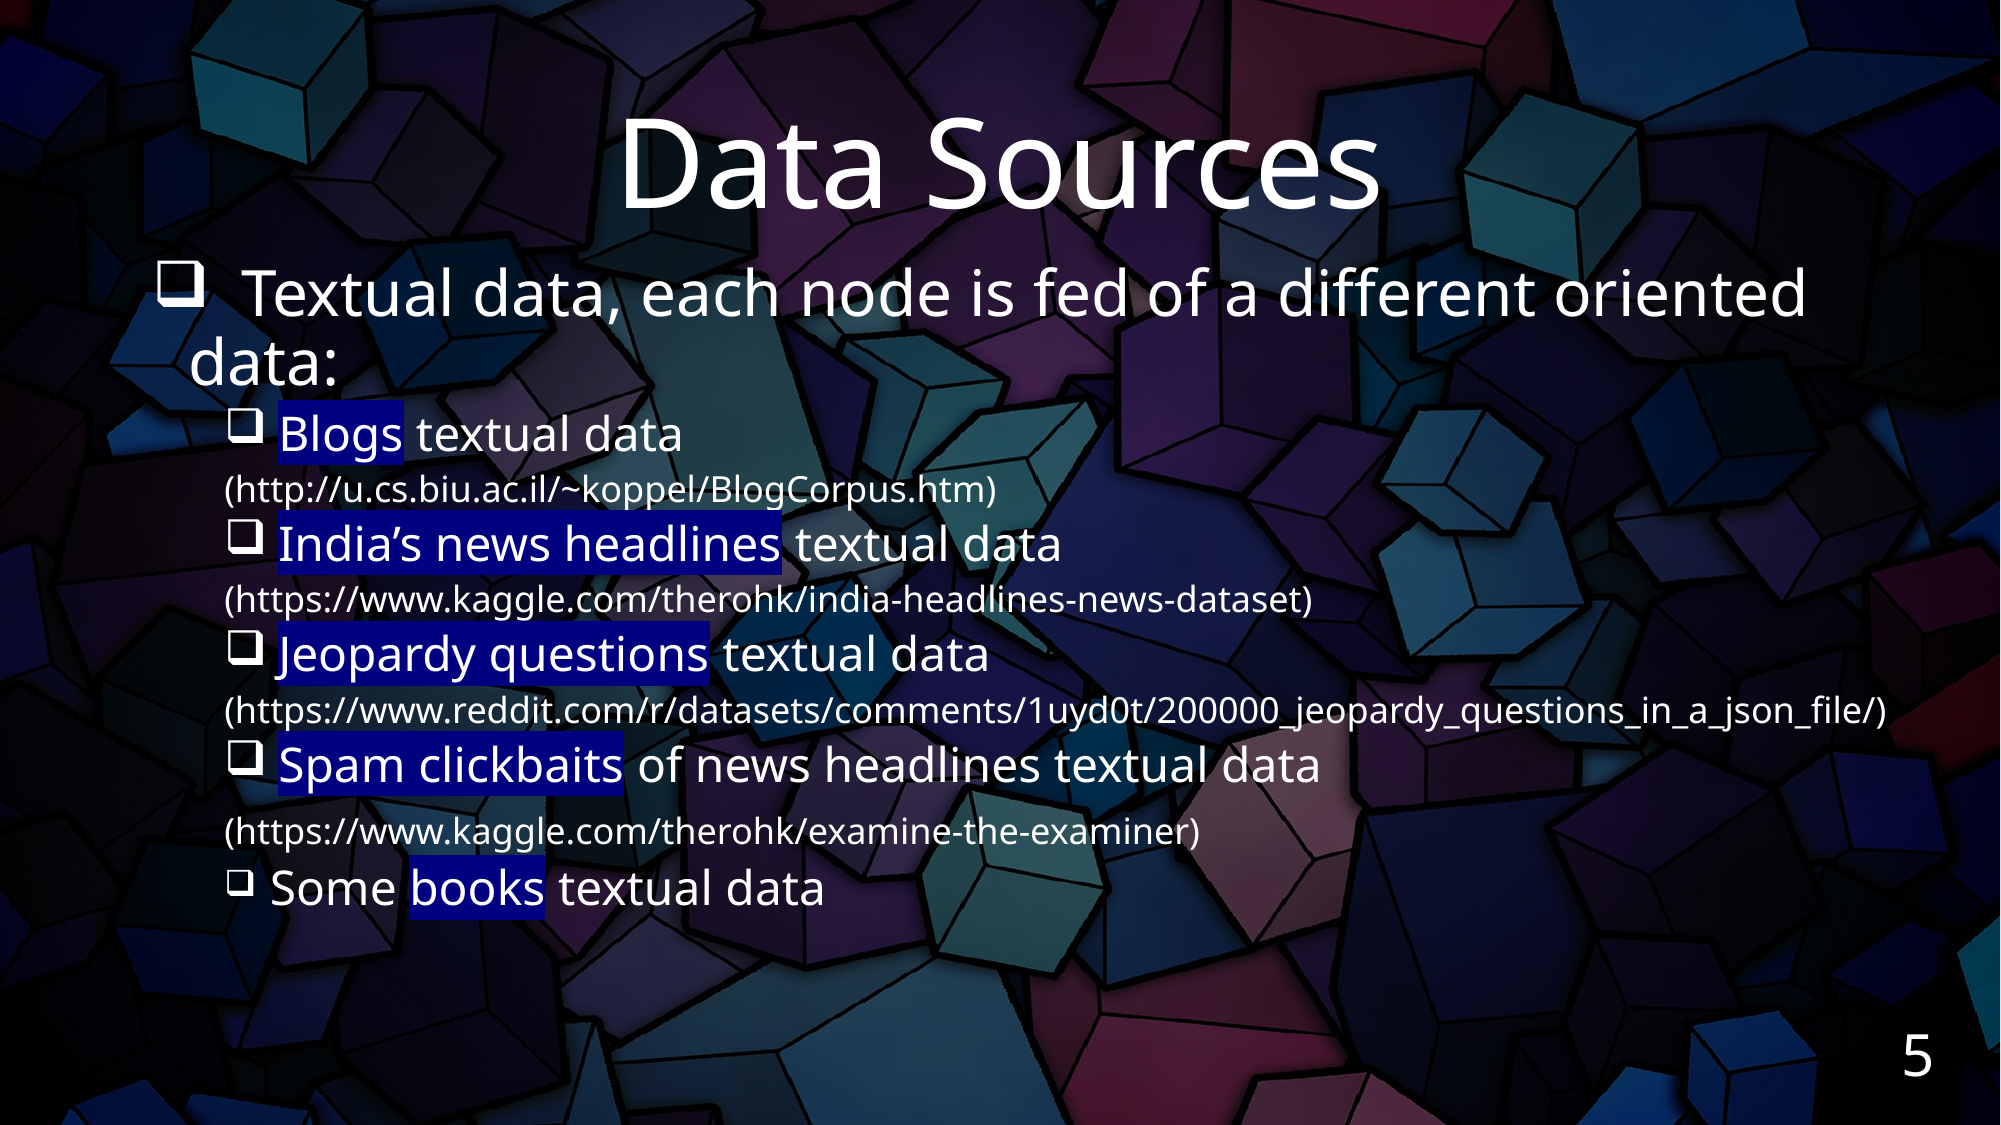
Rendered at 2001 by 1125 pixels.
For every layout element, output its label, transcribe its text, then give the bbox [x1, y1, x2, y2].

slide_number 5 [1831, 1013, 1950, 1103]
picture [0, 0, 2001, 1125]
list Textual data, each node is fed of a different oriented data: Blogs textual data (http://u.cs.biu.ac.il/~koppel/BlogCorpus.htm) India’s news headlines textual data (https://www.kaggle.com/therohk/india-headlines-news-dataset) Jeopardy questions textual data (https://www.reddit.com/r/datasets/comments/1uyd0t/200000_jeopardy_questions_in_a_json_file/) Spam clickbaits of news headlines textual data (https://www.kaggle.com/therohk/examine-the-examiner) Some books textual data [137, 254, 1906, 968]
title Data Sources [137, 59, 1863, 254]
